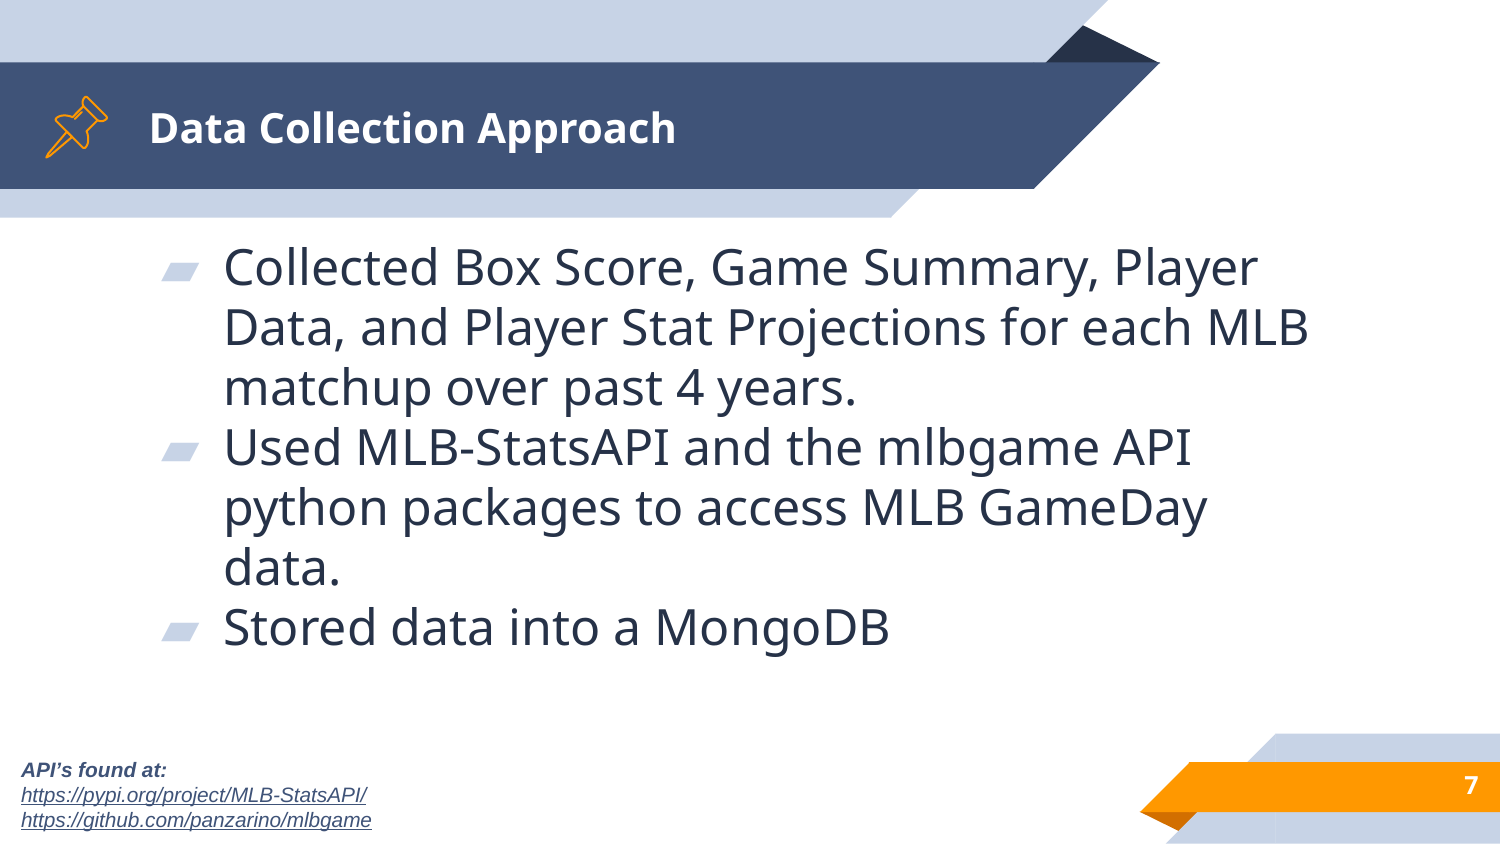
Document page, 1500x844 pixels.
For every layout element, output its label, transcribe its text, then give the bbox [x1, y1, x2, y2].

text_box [45, 96, 108, 158]
slide_number 7 [1249, 760, 1494, 813]
list Collected Box Score, Game Summary, Player Data, and Player Stat Projections for each MLB matchup over past 4 years. Used MLB-StatsAPI and the mlbgame API python packages to access MLB GameDay data. Stored data into a MongoDB [133, 217, 1346, 734]
text_box API’s found at: https://pypi.org/project/MLB-StatsAPI/ https://github.com/panzarino/mlbgame [6, 749, 1137, 840]
title Data Collection Approach [133, 64, 1035, 190]
